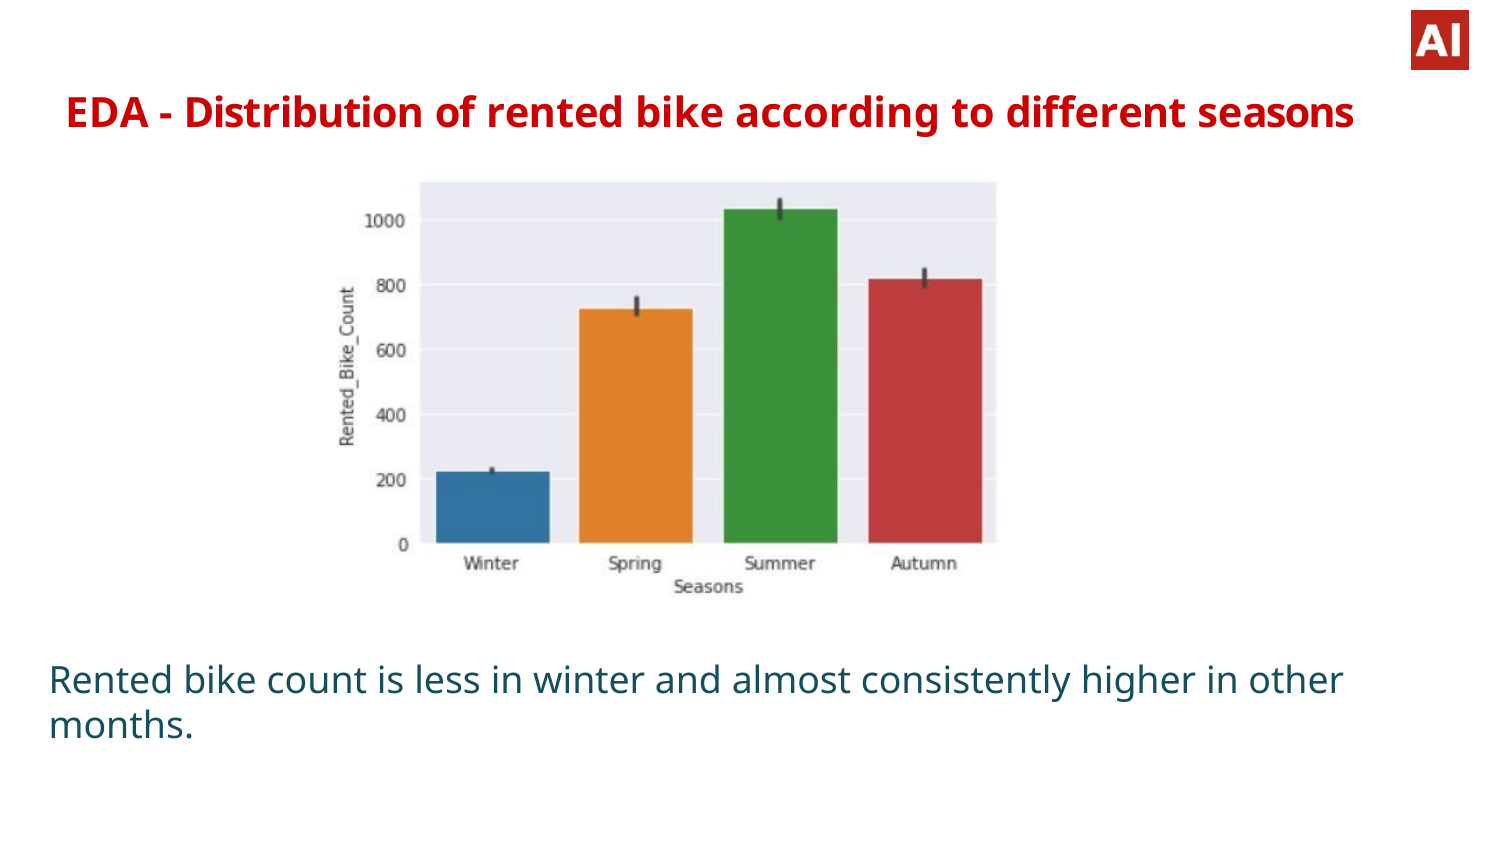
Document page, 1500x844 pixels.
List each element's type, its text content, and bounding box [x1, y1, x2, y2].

title EDA - Distribution of rented bike according to different seasons [63, 83, 1457, 227]
picture [1411, 10, 1469, 70]
text_box Rented bike count is less in winter and almost consistently higher in other months. [46, 653, 1411, 746]
picture [337, 171, 1001, 598]
